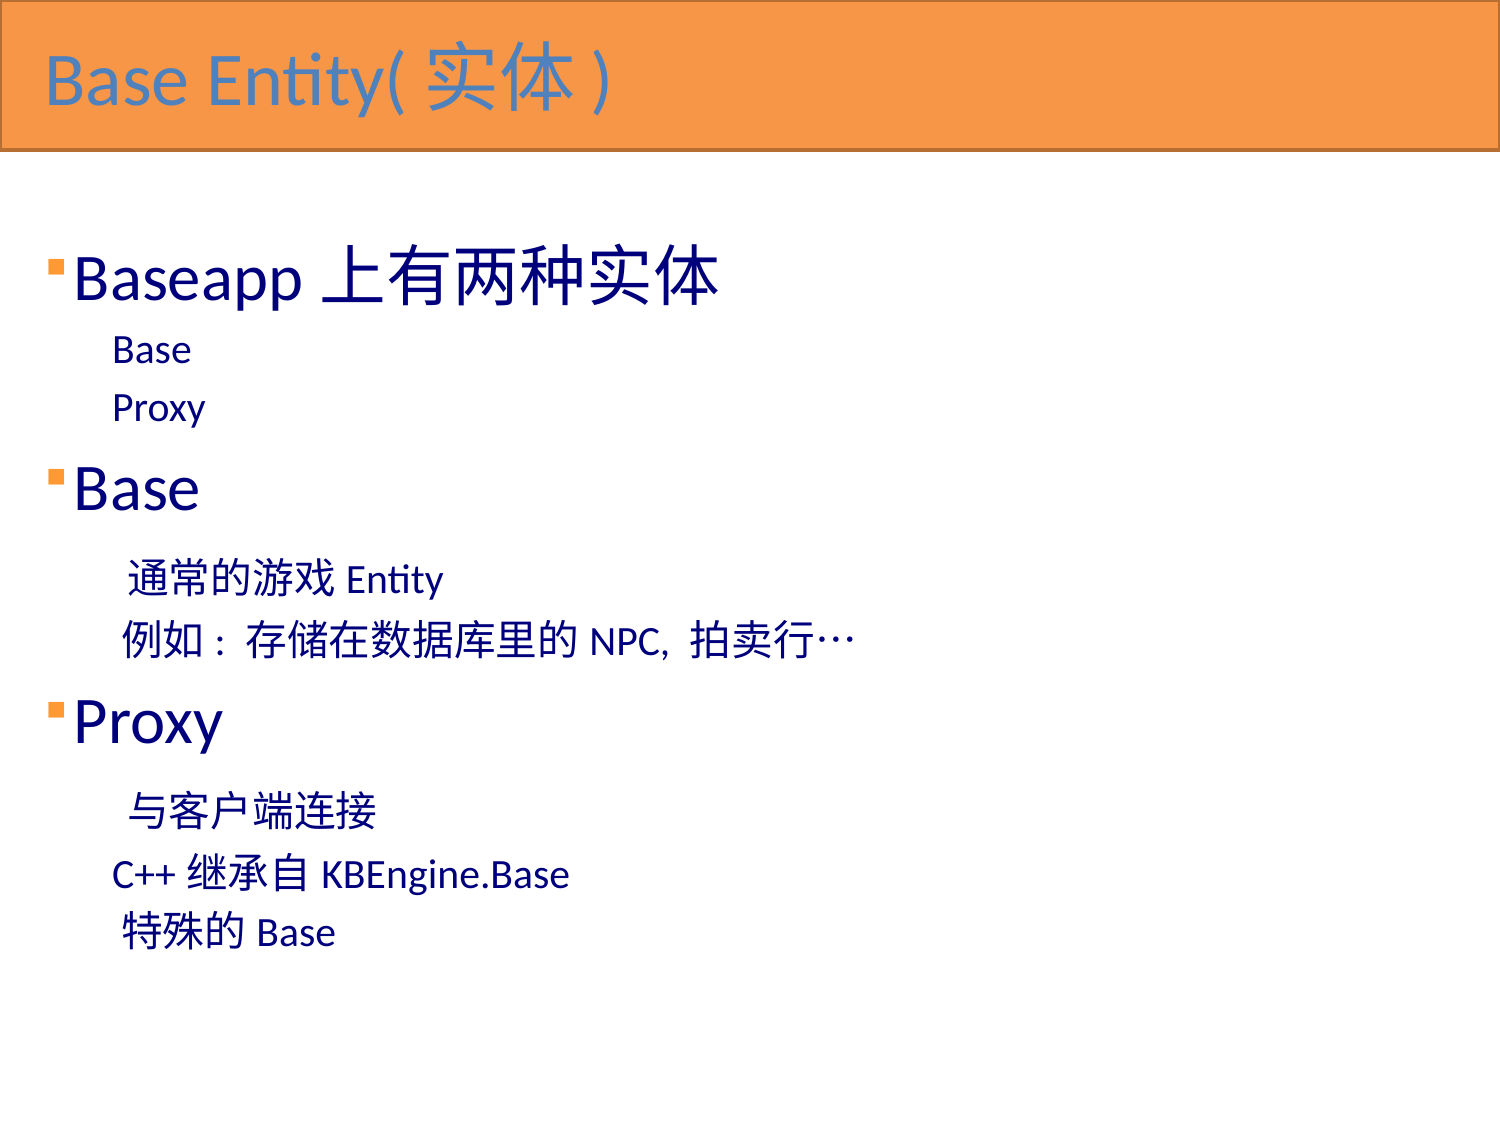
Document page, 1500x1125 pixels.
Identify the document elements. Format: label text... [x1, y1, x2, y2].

title Base Entity(实体) [29, 21, 1188, 129]
text_box [0, 0, 1500, 152]
text_box Baseapp上有两种实体 Base Proxy Base 通常的游戏Entity 例如: 存储在数据库里的NPC, 拍卖行… Proxy 与客户端连接 C++继承自KBEngine.Base 特殊的Base [35, 231, 1471, 1059]
